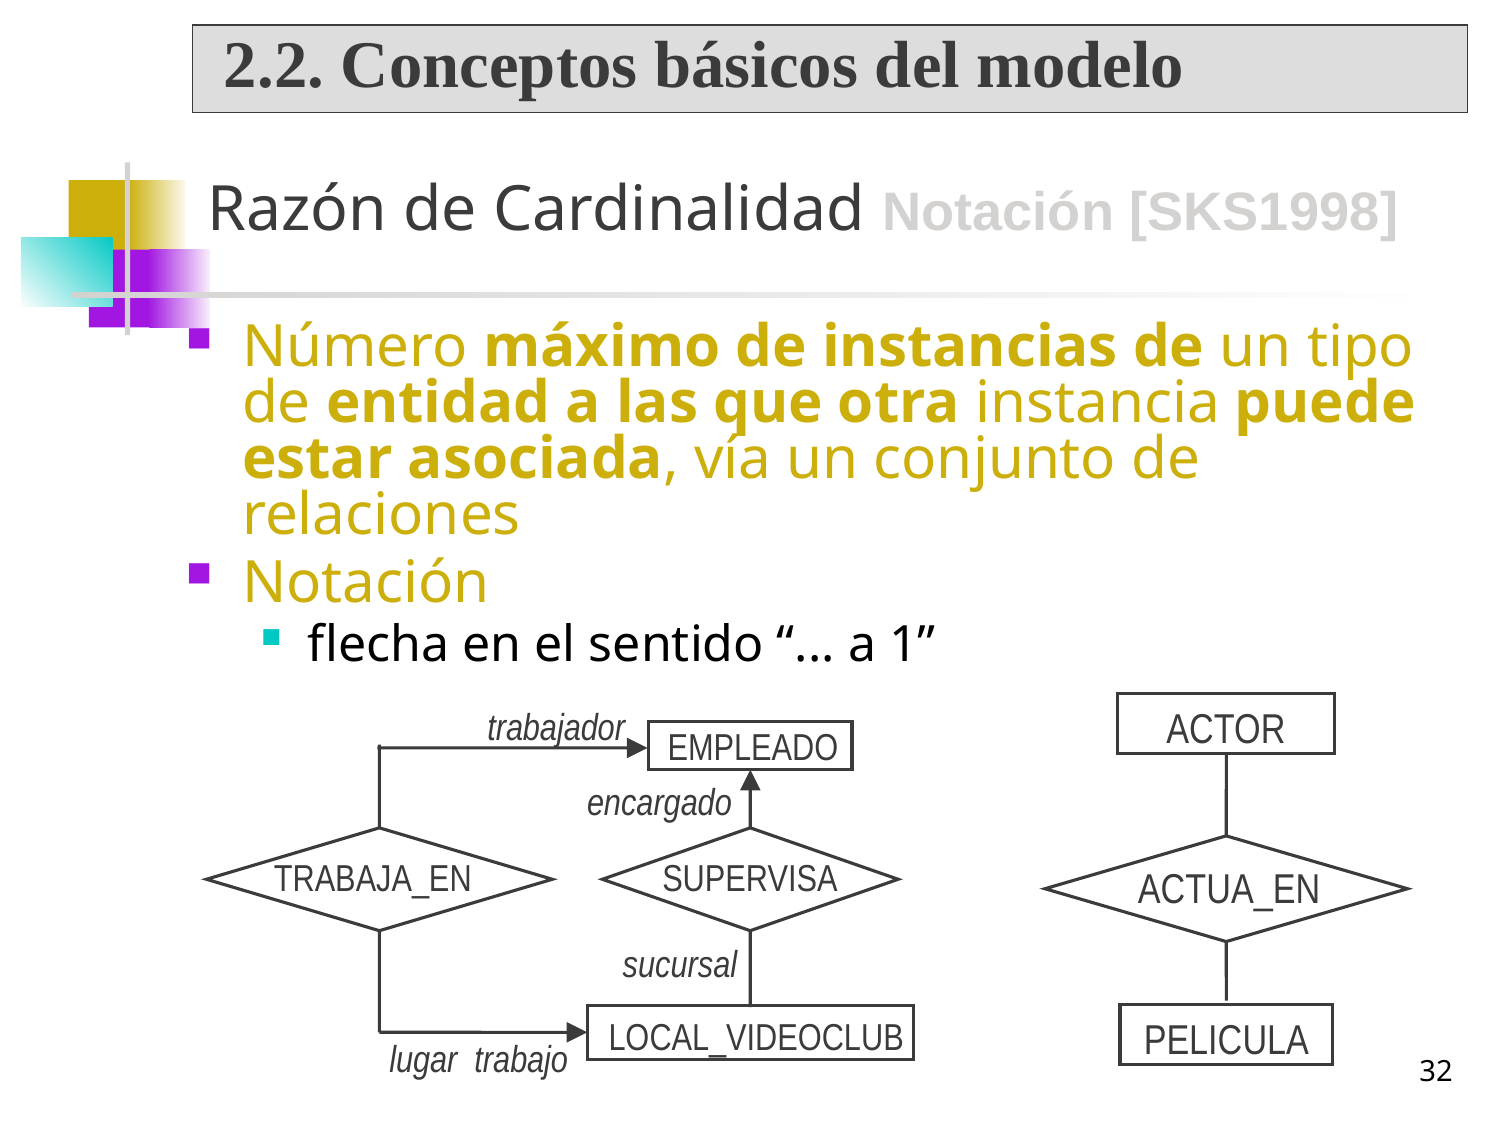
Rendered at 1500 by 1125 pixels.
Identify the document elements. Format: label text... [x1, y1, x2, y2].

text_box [206, 694, 914, 1083]
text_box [1044, 692, 1408, 1067]
text_box 2.2. Conceptos básicos del modelo [192, 24, 1468, 113]
list Número máximo de instancias de un tipo de entidad a las que otra instancia puede estar asociada, vía un conjunto de relaciones Notación flecha en el sentido “... a 1” [170, 314, 1459, 687]
title Razón de Cardinalidad Notación [SKS1998] [192, 124, 1468, 251]
slide_number 32 [1154, 1023, 1468, 1100]
